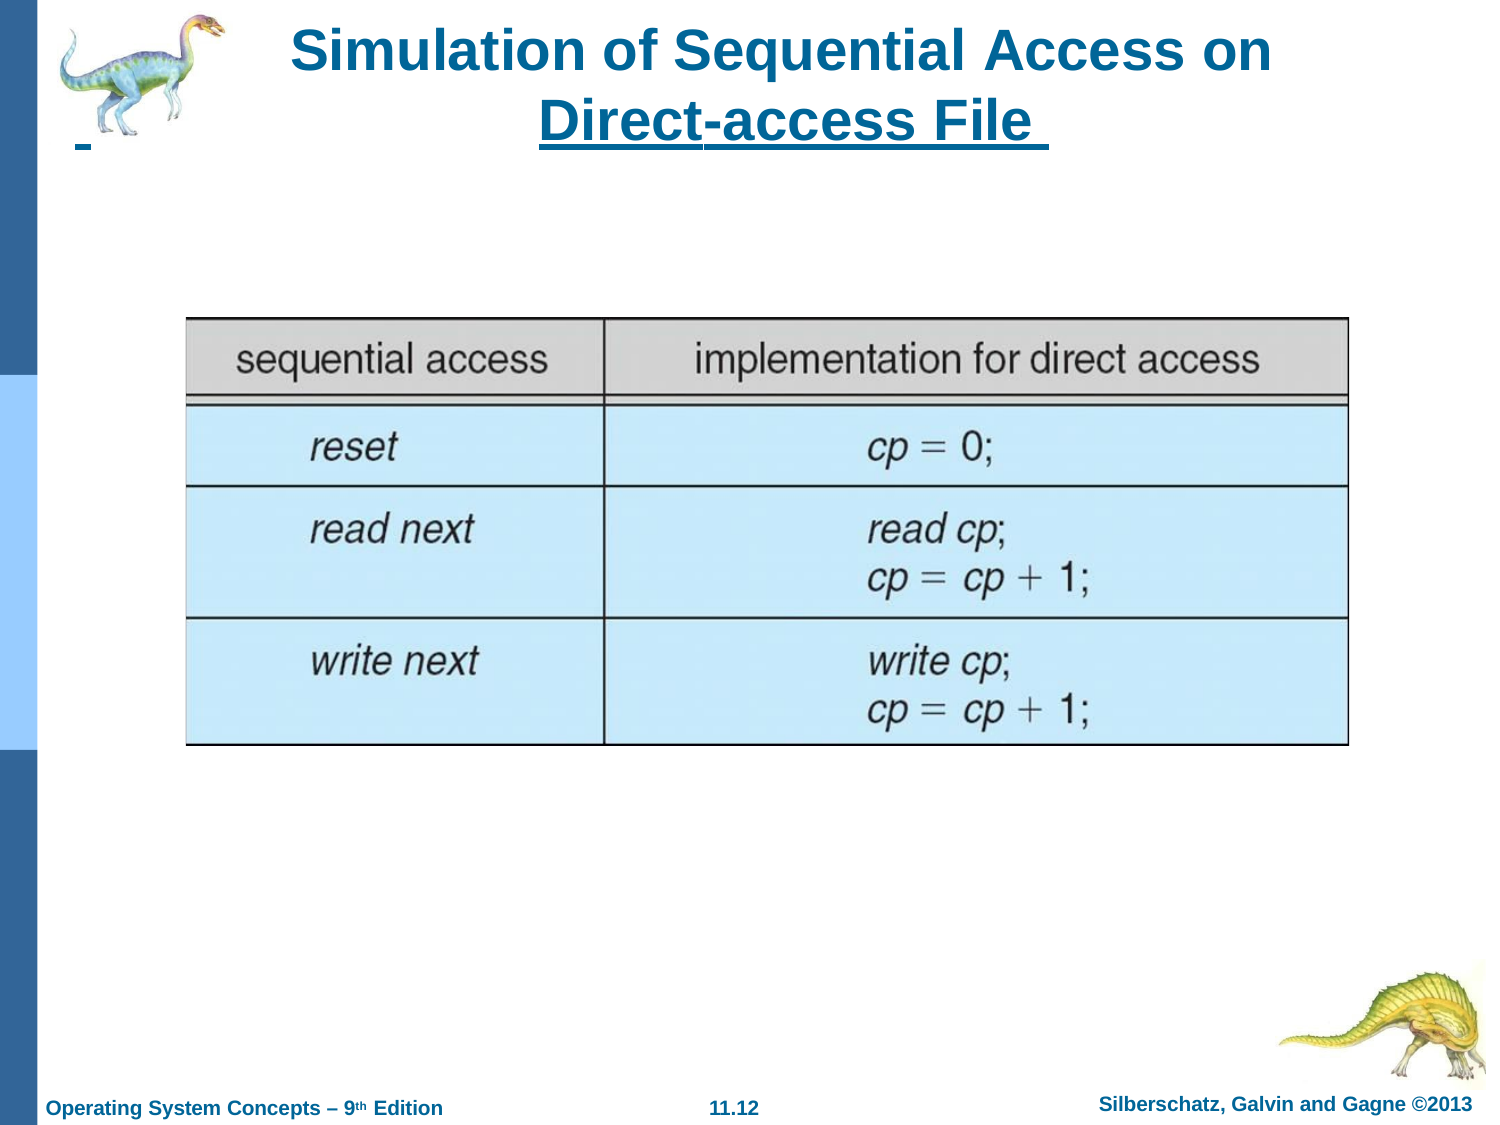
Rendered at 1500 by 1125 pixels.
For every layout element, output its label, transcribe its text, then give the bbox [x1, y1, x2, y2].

slide_number Silberschatz, Galvin and Gagne ©2013 [1096, 1090, 1478, 1116]
picture [46, 0, 243, 149]
text_box Simulation of Sequential Access on Direct-access File [72, 12, 1418, 153]
picture [185, 317, 1350, 746]
slide_number 11.12 [707, 1094, 766, 1120]
picture [1275, 959, 1486, 1090]
footer Operating System Concepts – 9th Edition [43, 1095, 450, 1122]
